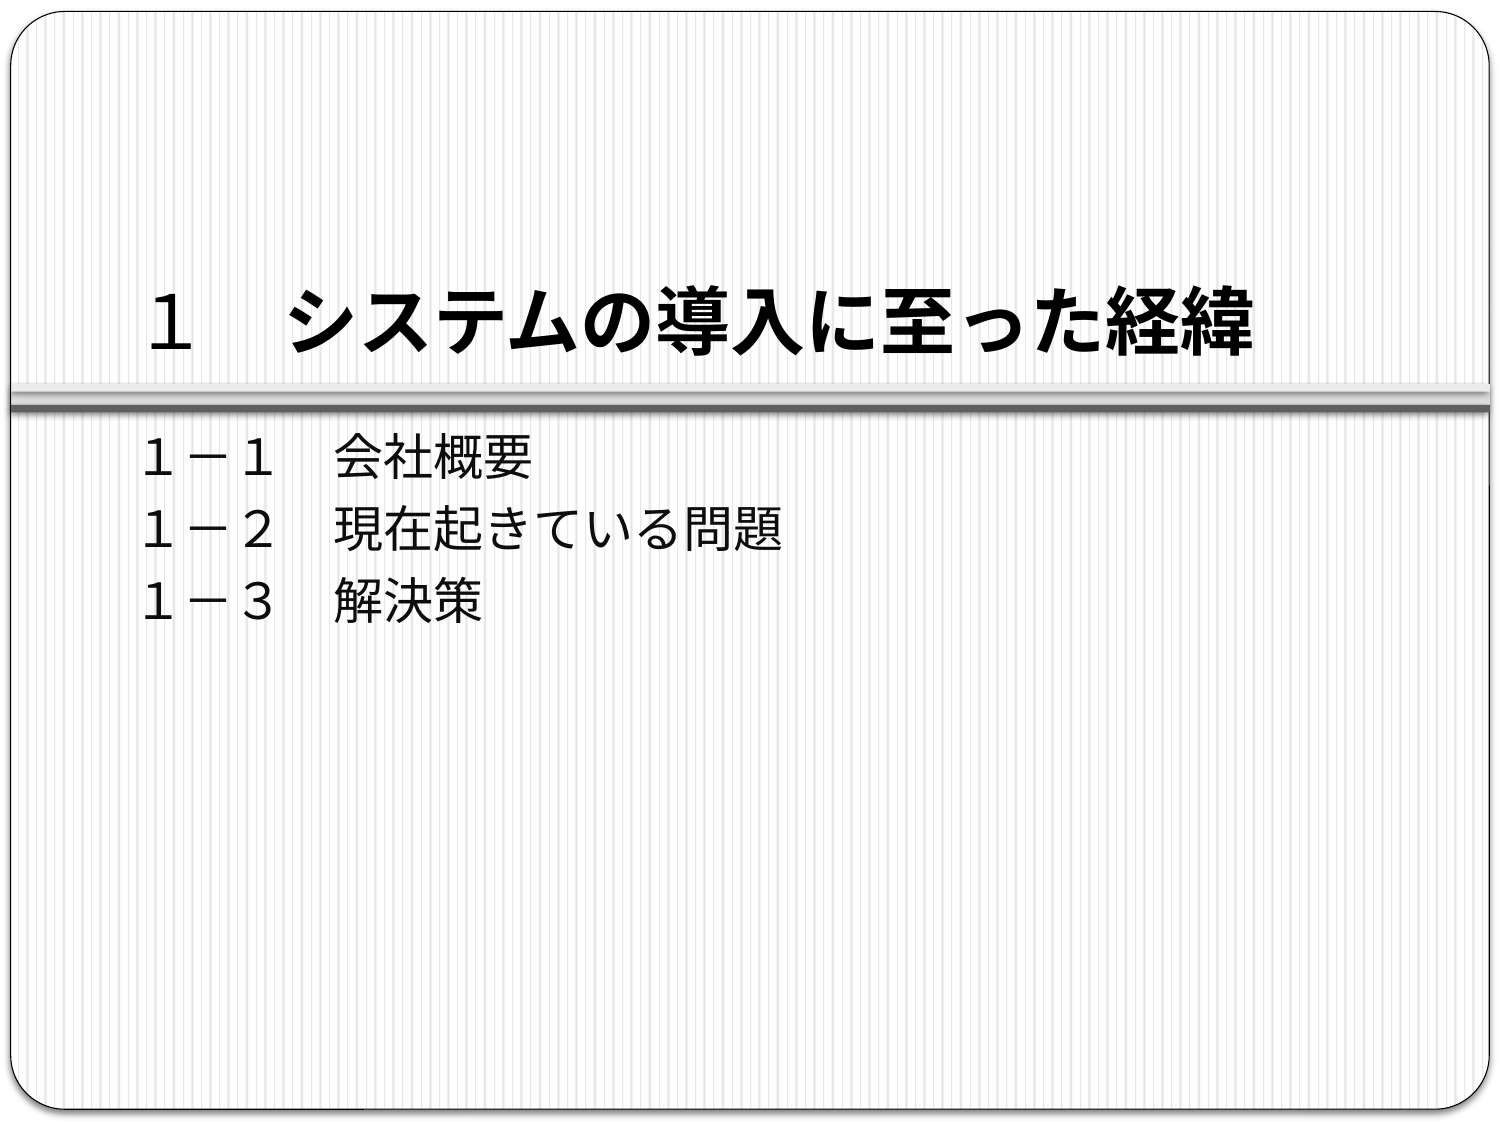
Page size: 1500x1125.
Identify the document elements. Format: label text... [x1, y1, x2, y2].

title １ システムの導入に至った経緯 [118, 156, 1394, 380]
list １－１ 会社概要 １－２ 現在起きている問題 １－３ 解決策 [118, 417, 1394, 638]
